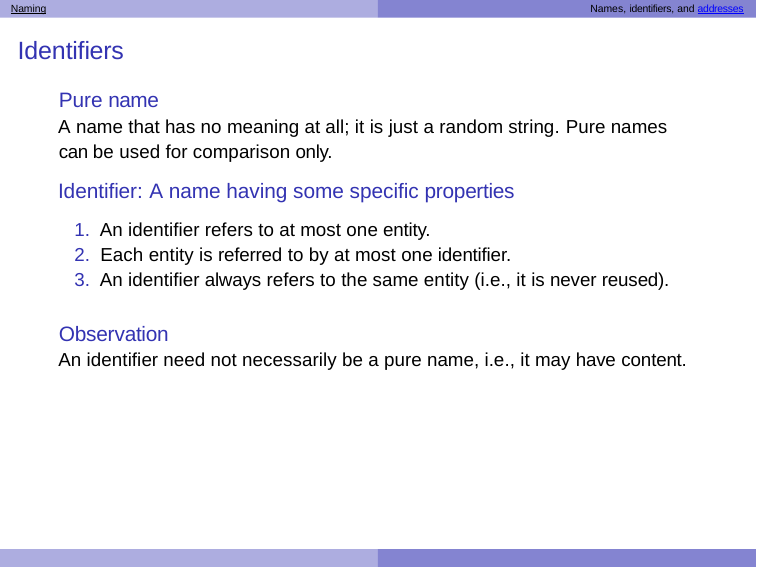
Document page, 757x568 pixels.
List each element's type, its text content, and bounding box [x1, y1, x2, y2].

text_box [0, 548, 757, 568]
text_box Pure name A name that has no meaning at all; it is just a random string. Pure names can be used for comparison only. Identifier: A name having some specific properties An identifier refers to at most one entity. Each entity is referred to by at most one identifier. An identifier always refers to the same entity (i.e., it is never reused). Observation An identifier need not necessarily be a pure name, i.e., it may have content. [56, 81, 699, 371]
text_box Naming Names, identifiers, and addresses [8, 0, 748, 15]
title Identifiers [15, 32, 681, 130]
